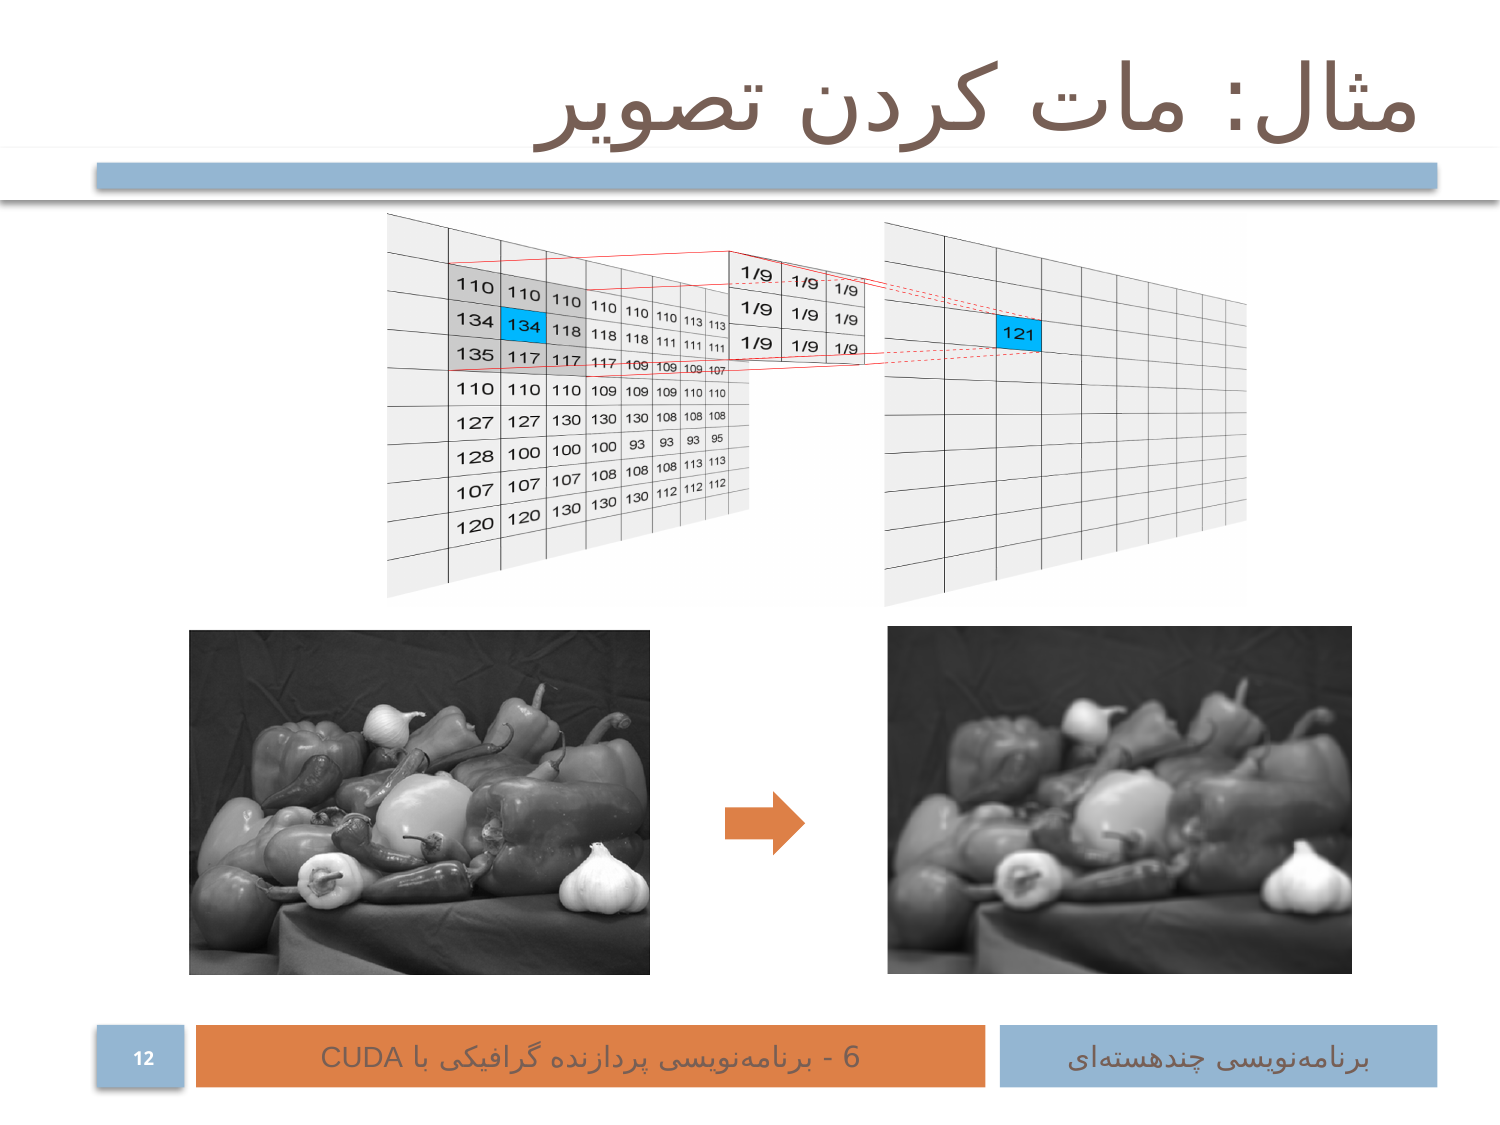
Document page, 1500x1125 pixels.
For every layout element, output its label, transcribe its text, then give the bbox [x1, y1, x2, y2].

slide_number 12 [99, 1038, 188, 1079]
picture [387, 212, 1248, 608]
title مثال: مات کردن تصویر [100, 37, 1438, 150]
text_box [723, 789, 807, 857]
footer 6 - برنامه‌نویسی پردازنده گرافیکی با CUDA [196, 1025, 986, 1088]
picture [887, 626, 1352, 974]
slide_number برنامه‌نویسی چند‌هسته‌ای [999, 1025, 1438, 1088]
picture [189, 629, 651, 976]
